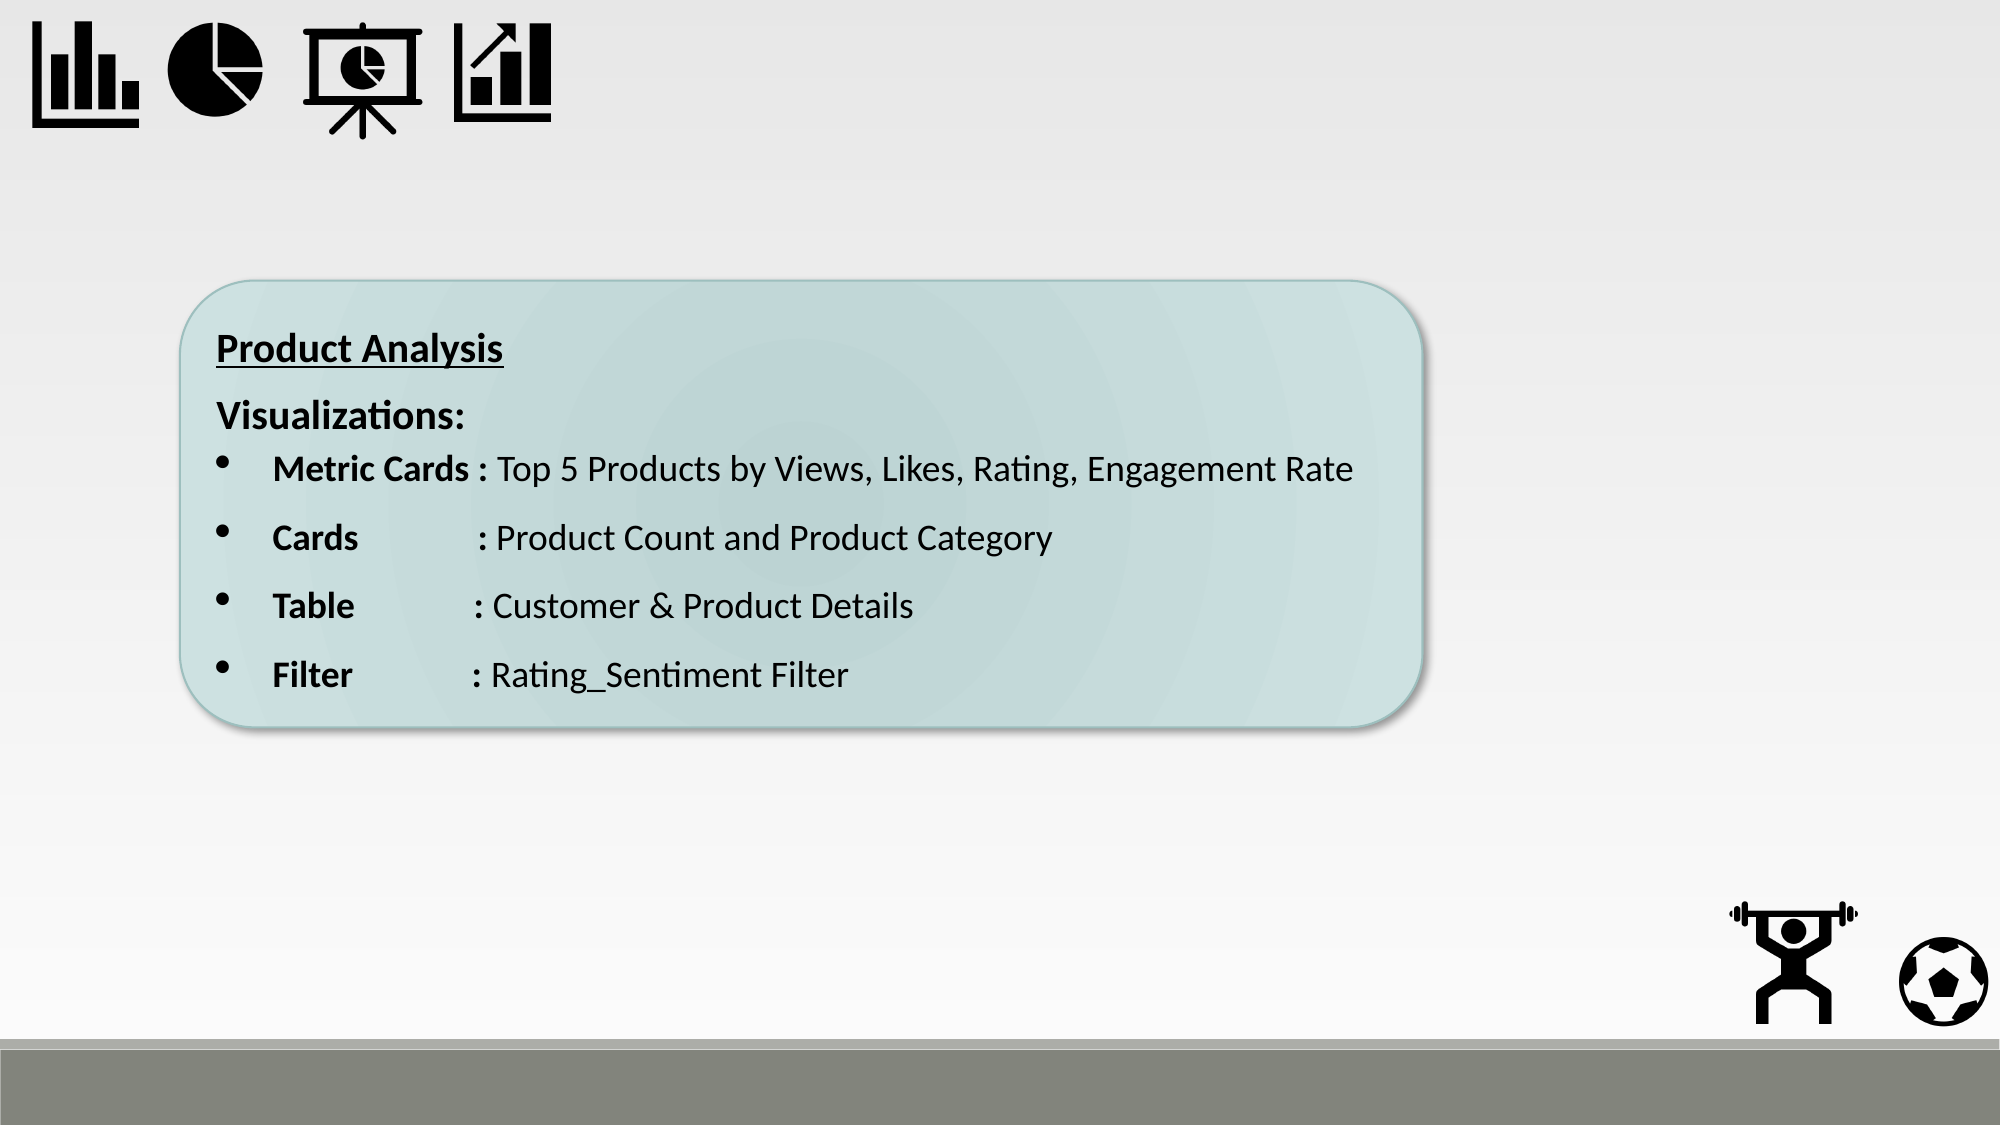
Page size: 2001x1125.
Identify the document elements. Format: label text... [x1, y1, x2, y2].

picture [1717, 887, 1869, 1039]
text_box Product Analysis Visualizations: Metric Cards : Top 5 Products by Views, Likes, Rating, Engagement Rate Cards : Product Count and Product Category Table : Customer & Product Details Filter : Rating_Sentiment Filter [178, 279, 1424, 729]
picture [10, 0, 275, 151]
picture [287, 4, 570, 156]
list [1886, 924, 2000, 1039]
